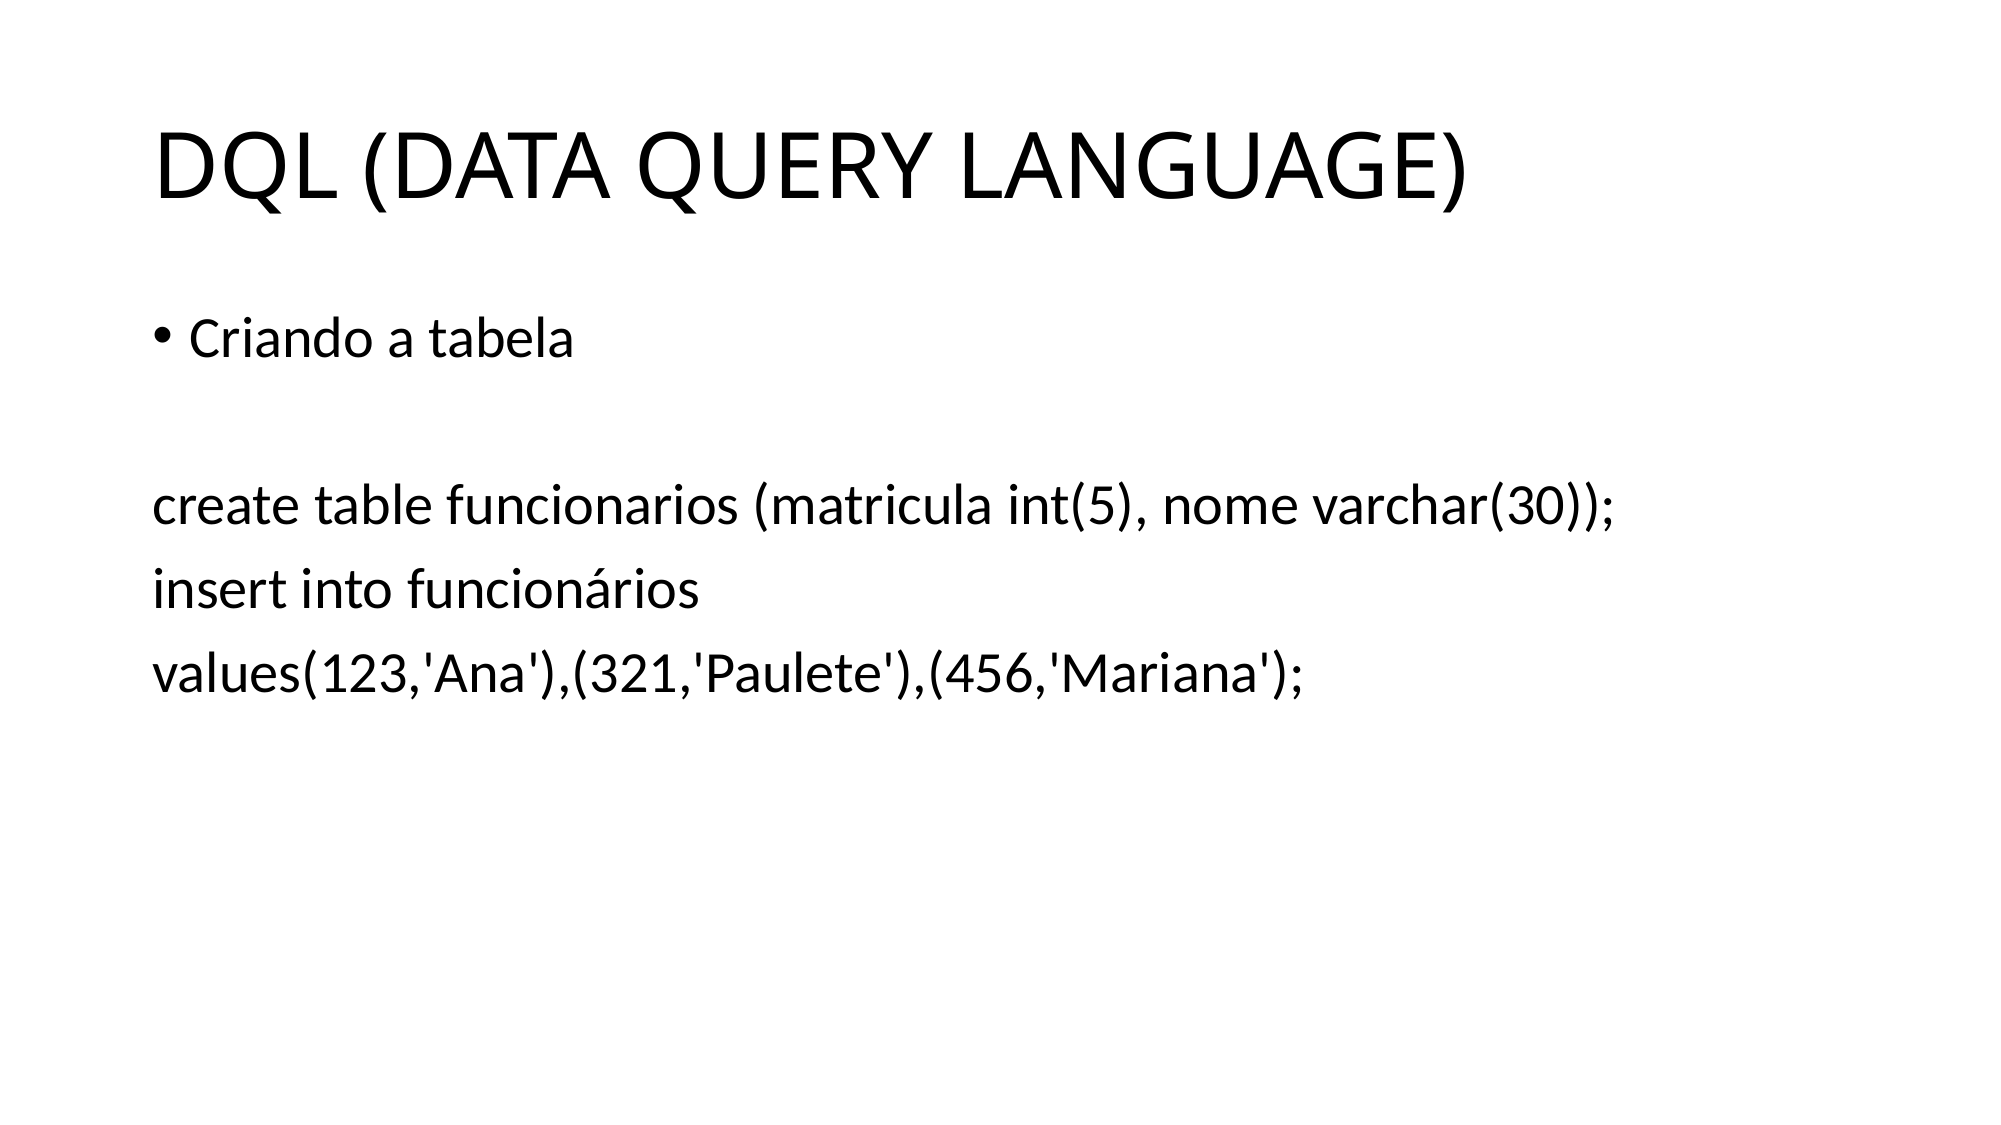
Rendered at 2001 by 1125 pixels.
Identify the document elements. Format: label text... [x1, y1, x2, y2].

title DQL (DATA QUERY LANGUAGE) [137, 59, 1863, 278]
list Criando a tabela create table funcionarios (matricula int(5), nome varchar(30)); insert into funcionários values(123,'Ana'),(321,'Paulete'),(456,'Mariana'); [137, 299, 1863, 1014]
